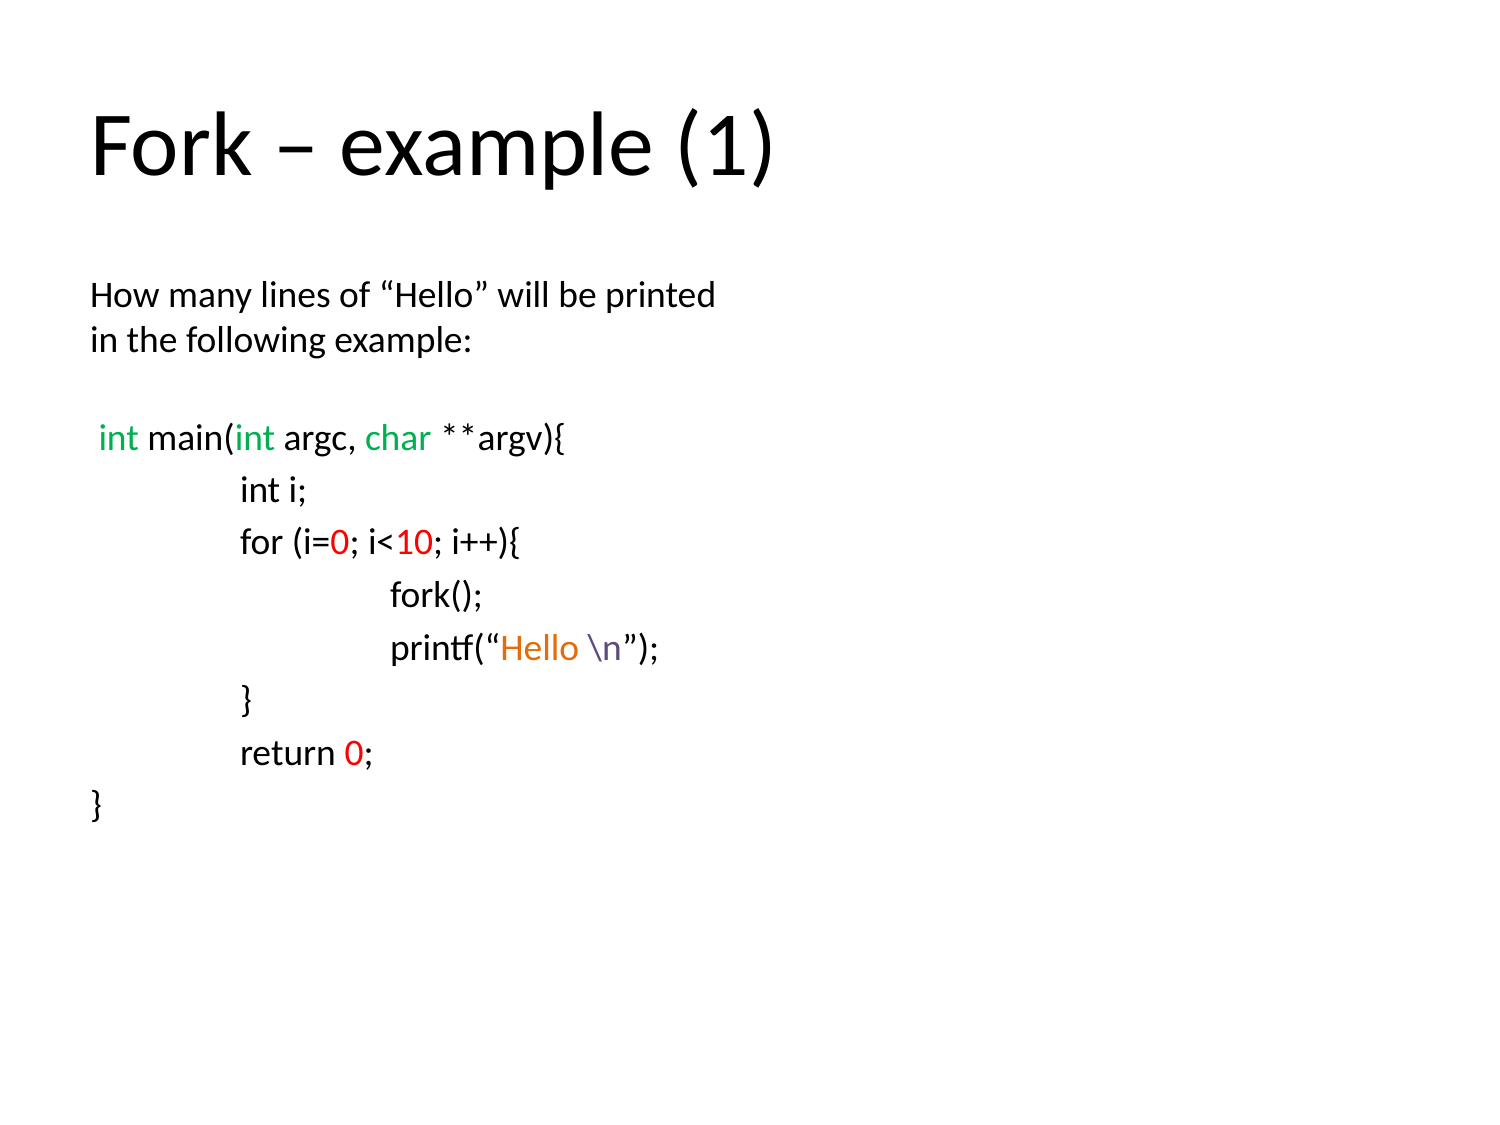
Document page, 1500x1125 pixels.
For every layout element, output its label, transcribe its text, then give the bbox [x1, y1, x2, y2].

title Fork – example (1) [75, 45, 1425, 233]
list How many lines of “Hello” will be printed in the following example: int main(int argc, char **argv){ int i; for (i=0; i<10; i++){ fork(); printf(“Hello \n”); } return 0; } [75, 262, 738, 1005]
